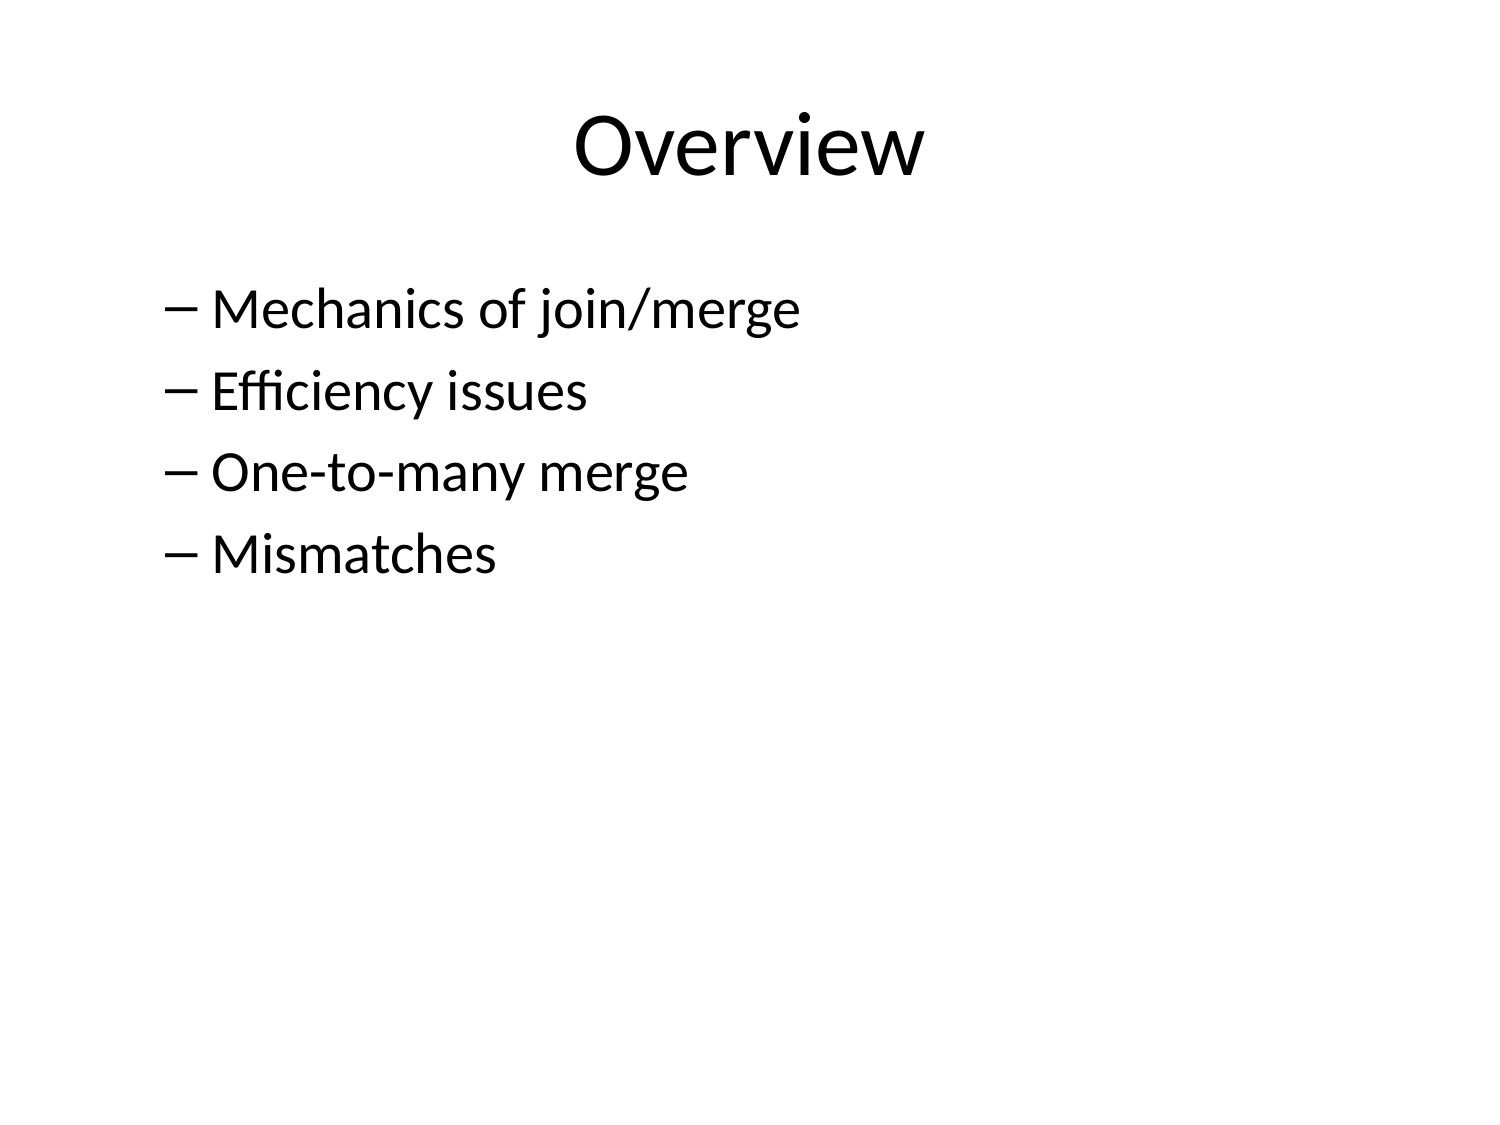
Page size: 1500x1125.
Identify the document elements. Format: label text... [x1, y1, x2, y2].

list Mechanics of join/merge Efficiency issues One-to-many merge Mismatches [75, 262, 1425, 1005]
title Overview [75, 45, 1425, 233]
